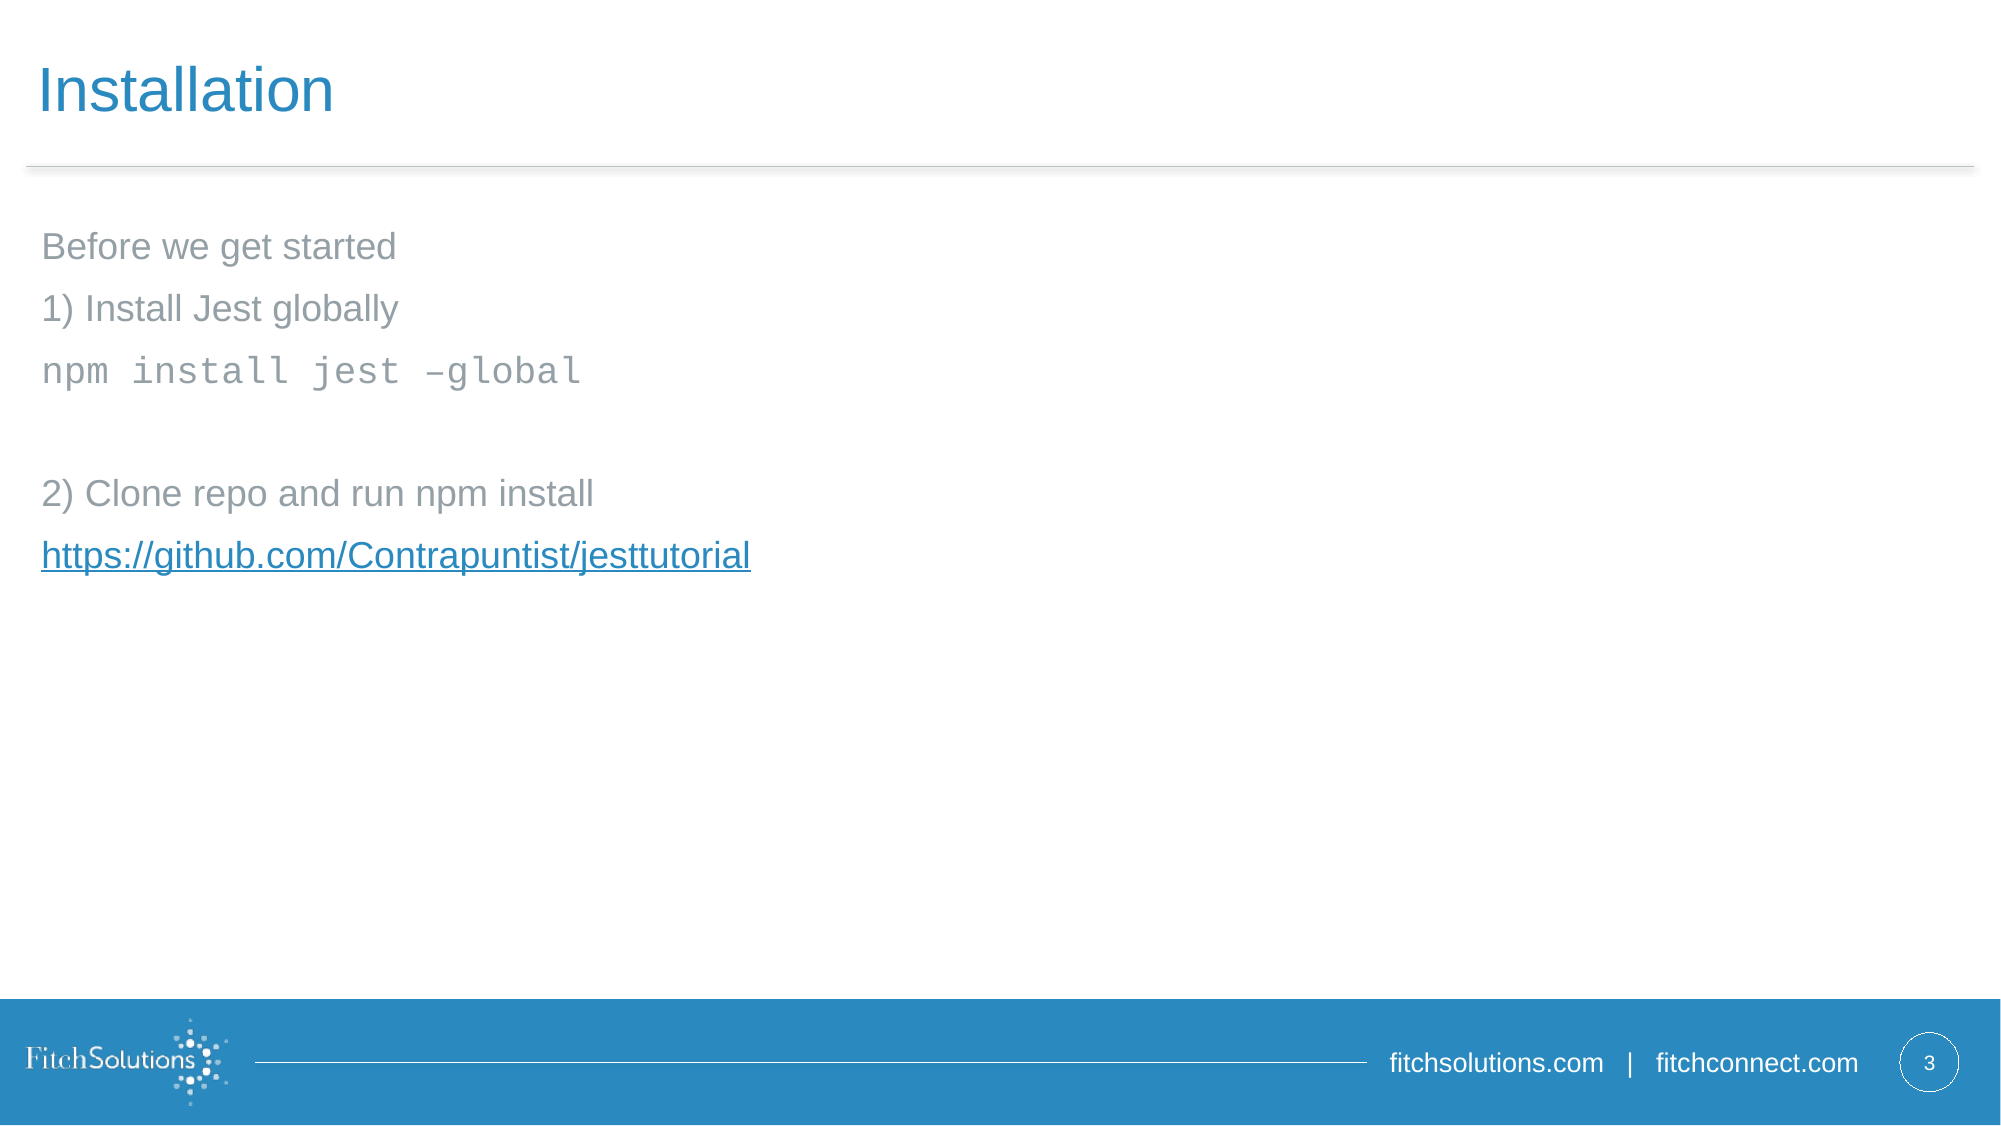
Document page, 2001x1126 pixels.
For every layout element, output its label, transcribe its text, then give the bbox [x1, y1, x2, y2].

picture [25, 1018, 228, 1106]
list Before we get started 1) Install Jest globally npm install jest –global 2) Clone repo and run npm install https://github.com/Contrapuntist/jesttutorial [25, 214, 1975, 982]
title Installation [21, 68, 1971, 105]
